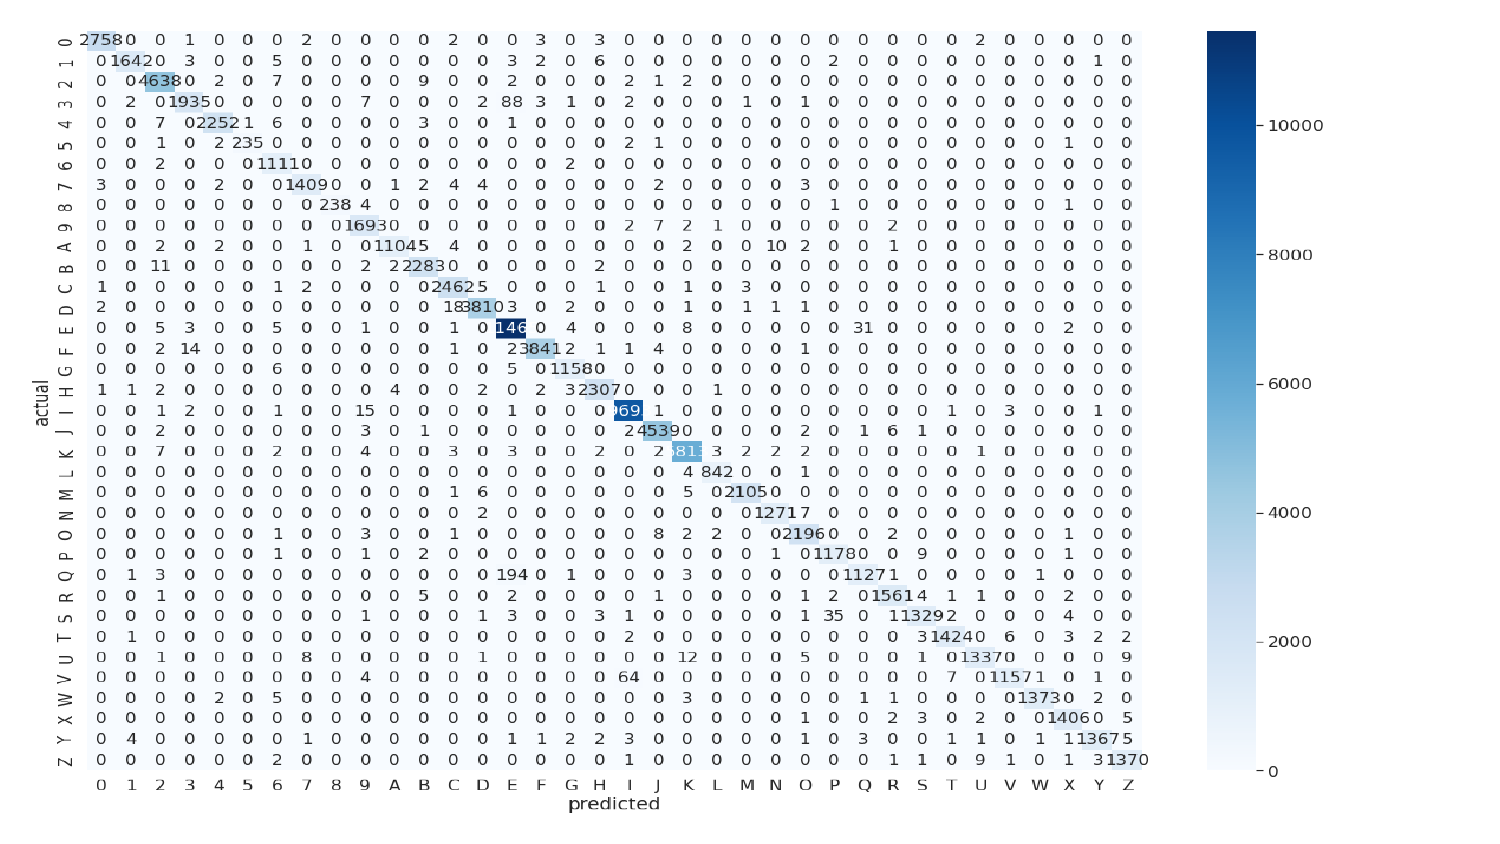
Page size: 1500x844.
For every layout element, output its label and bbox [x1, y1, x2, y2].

picture [24, 24, 1333, 819]
